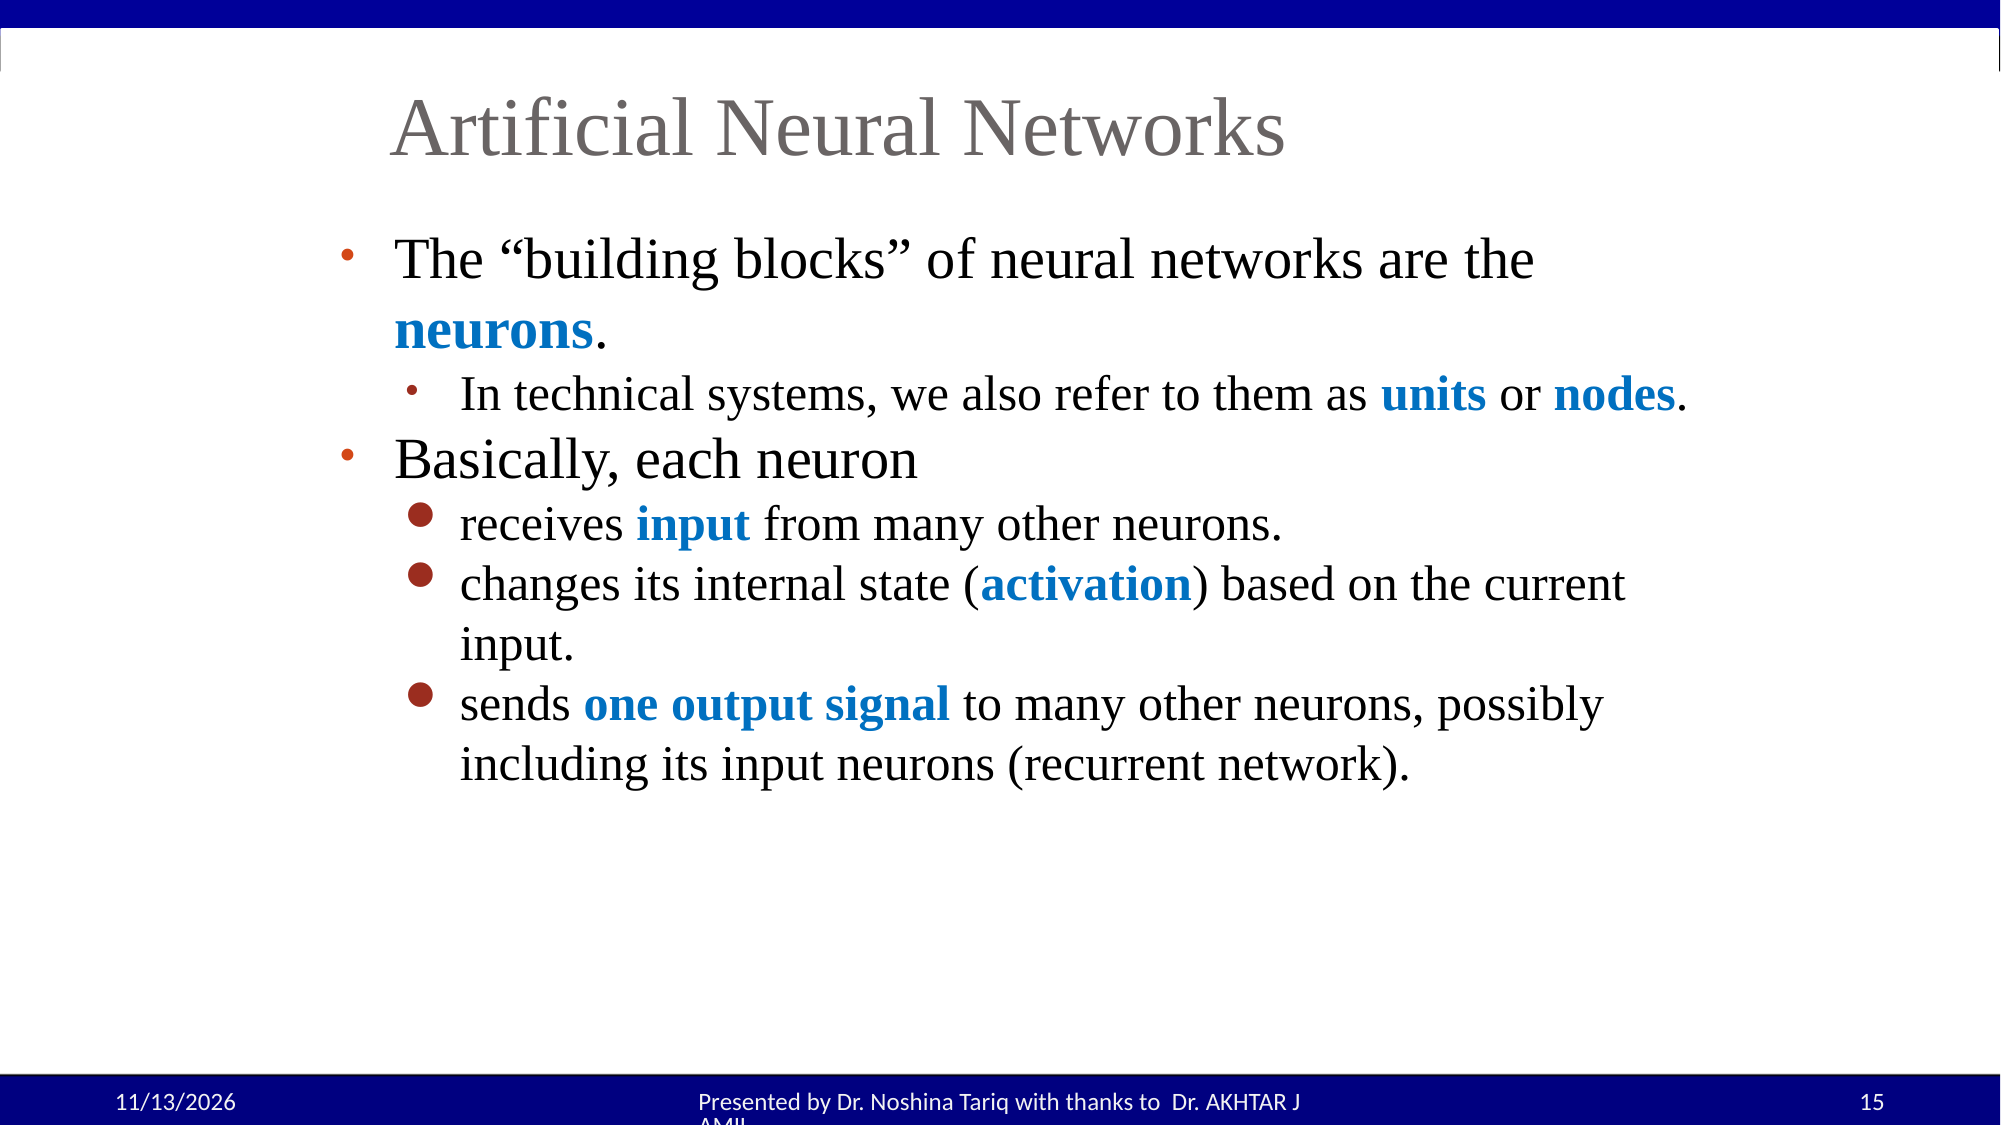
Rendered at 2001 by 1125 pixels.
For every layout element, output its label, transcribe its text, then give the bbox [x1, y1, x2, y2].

slide_number 08-Sep-25 [99, 1062, 567, 1125]
text_box Artificial Neural Networks [374, 64, 1650, 188]
slide_number 15 [1433, 1062, 1900, 1125]
picture [0, 0, 2001, 1125]
text_box The “building blocks” of neural networks are the neurons. In technical systems, we also refer to them as units or nodes. Basically, each neuron receives input from many other neurons. changes its internal state (activation) based on the current input. sends one output signal to many other neurons, possibly including its input neurons (recurrent network). [324, 212, 1750, 798]
footer Presented by Dr. Noshina Tariq with thanks to Dr. AKHTAR JAMIL [683, 1062, 1317, 1125]
